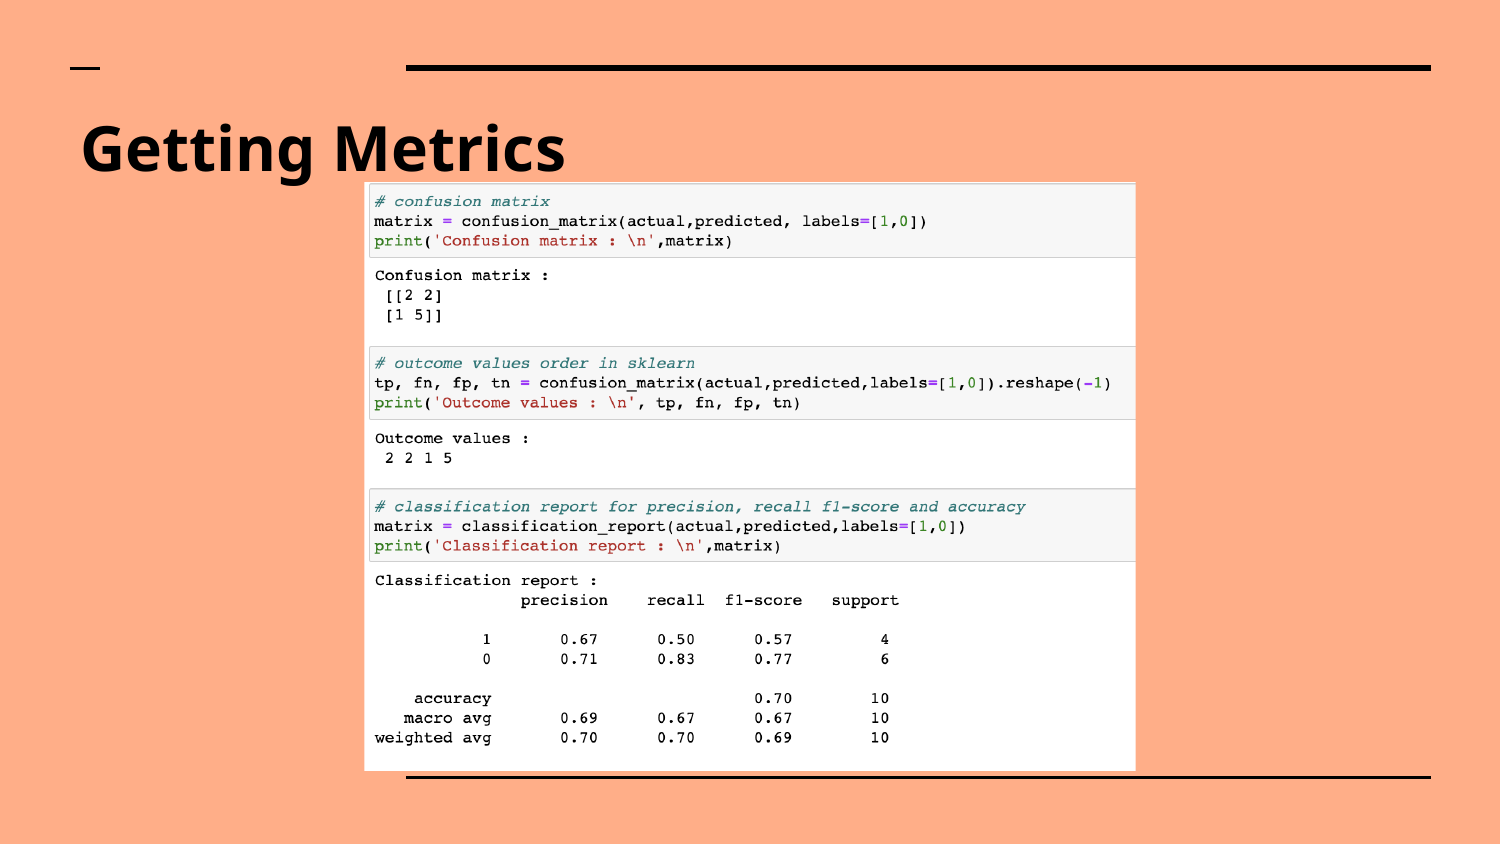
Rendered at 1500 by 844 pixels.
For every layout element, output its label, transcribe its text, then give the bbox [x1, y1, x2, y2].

title Getting Metrics [65, 94, 1482, 199]
picture [363, 182, 1136, 771]
